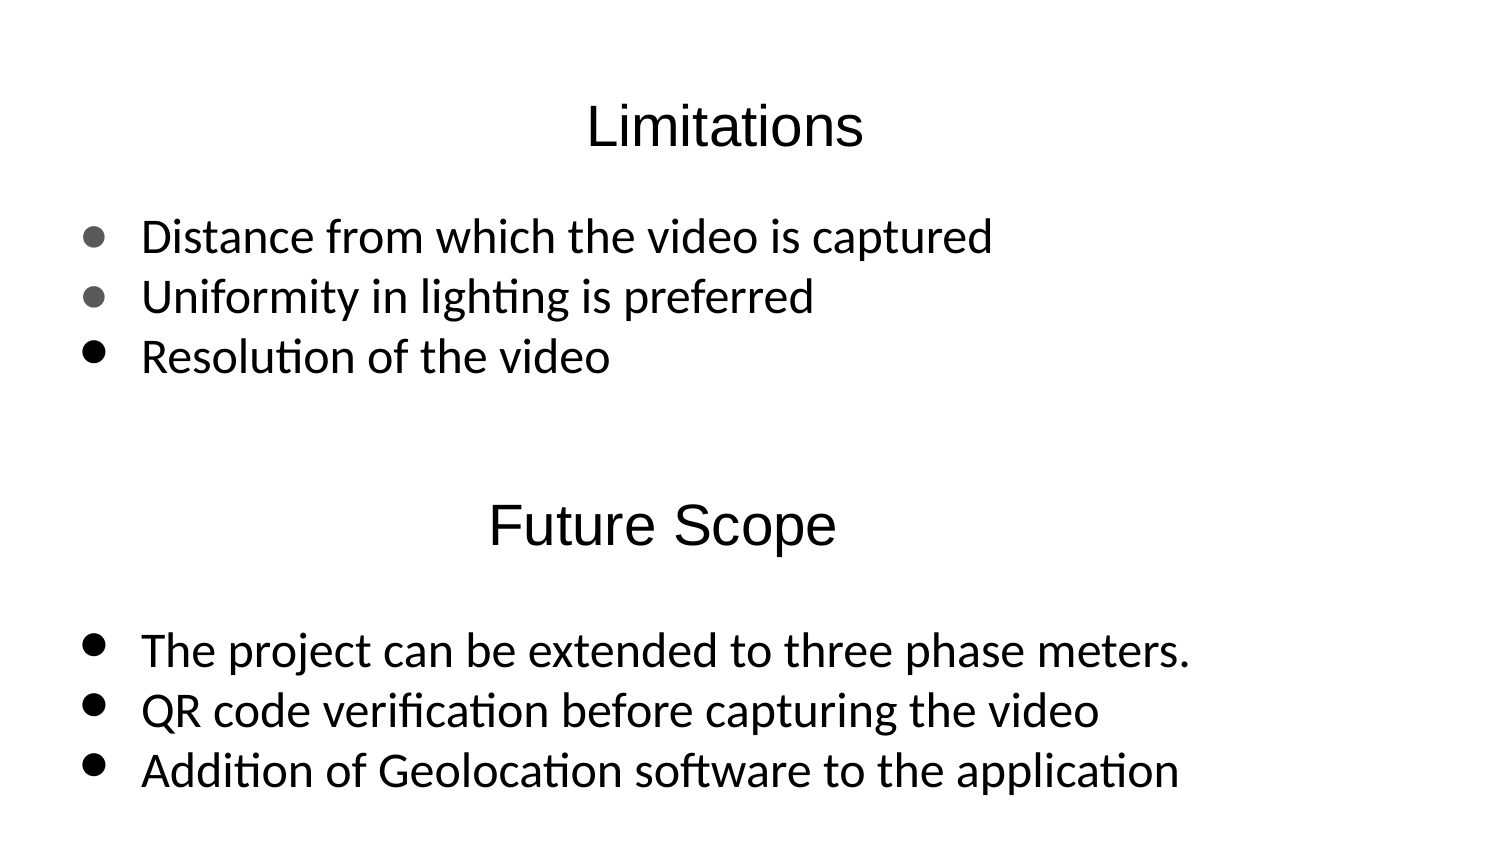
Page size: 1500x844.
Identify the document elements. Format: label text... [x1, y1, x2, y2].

list Distance from which the video is captured Uniformity in lighting is preferred Resolution of the video The project can be extended to three phase meters. QR code verification before capturing the video Addition of Geolocation software to the application [51, 189, 1449, 750]
text_box Future Scope [473, 364, 1465, 681]
title Limitations [51, 72, 1449, 167]
